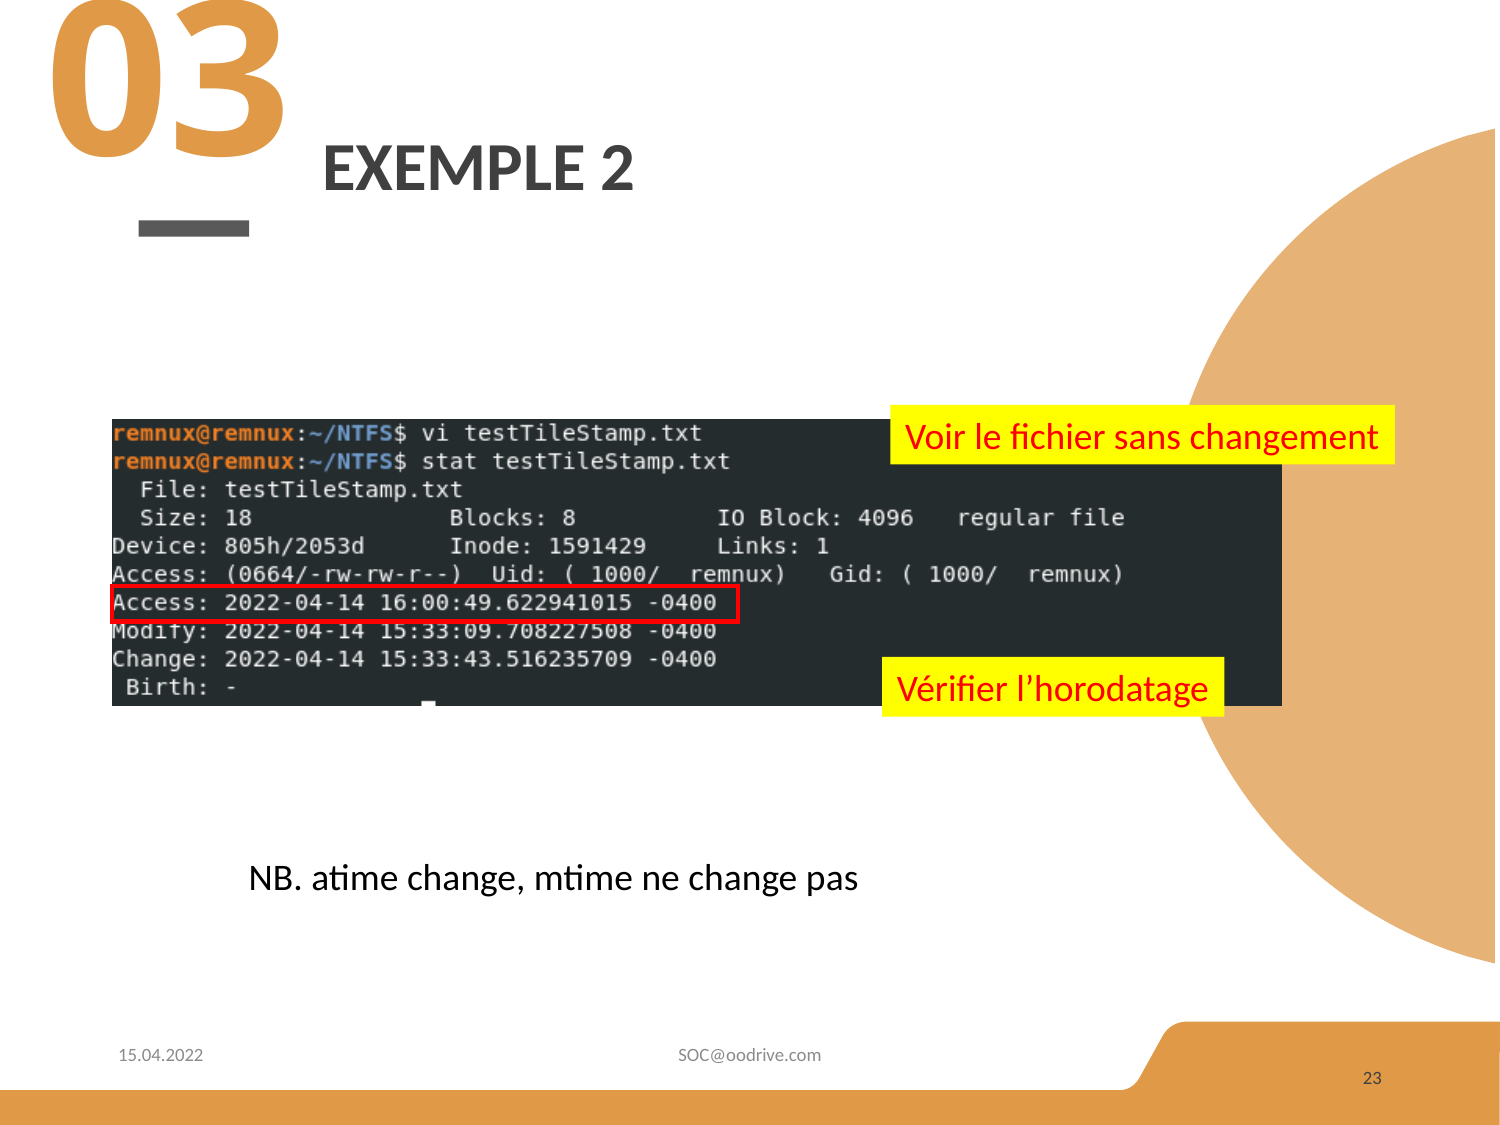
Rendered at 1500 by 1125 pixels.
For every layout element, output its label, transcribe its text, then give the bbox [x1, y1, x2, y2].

title Exemple 2 [307, 59, 1397, 278]
text_box NB. atime change, mtime ne change pas [234, 845, 875, 906]
slide_number 23 [1059, 1047, 1397, 1108]
picture [112, 419, 1282, 706]
text_box Vérifier l’horodatage [882, 706, 1225, 717]
footer SOC@oodrive.com [496, 1023, 1004, 1084]
text_box [1188, 127, 1496, 965]
list 03 [0, 0, 307, 213]
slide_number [103, 1023, 441, 1084]
text_box Voir le fichier sans changement [890, 404, 1395, 465]
